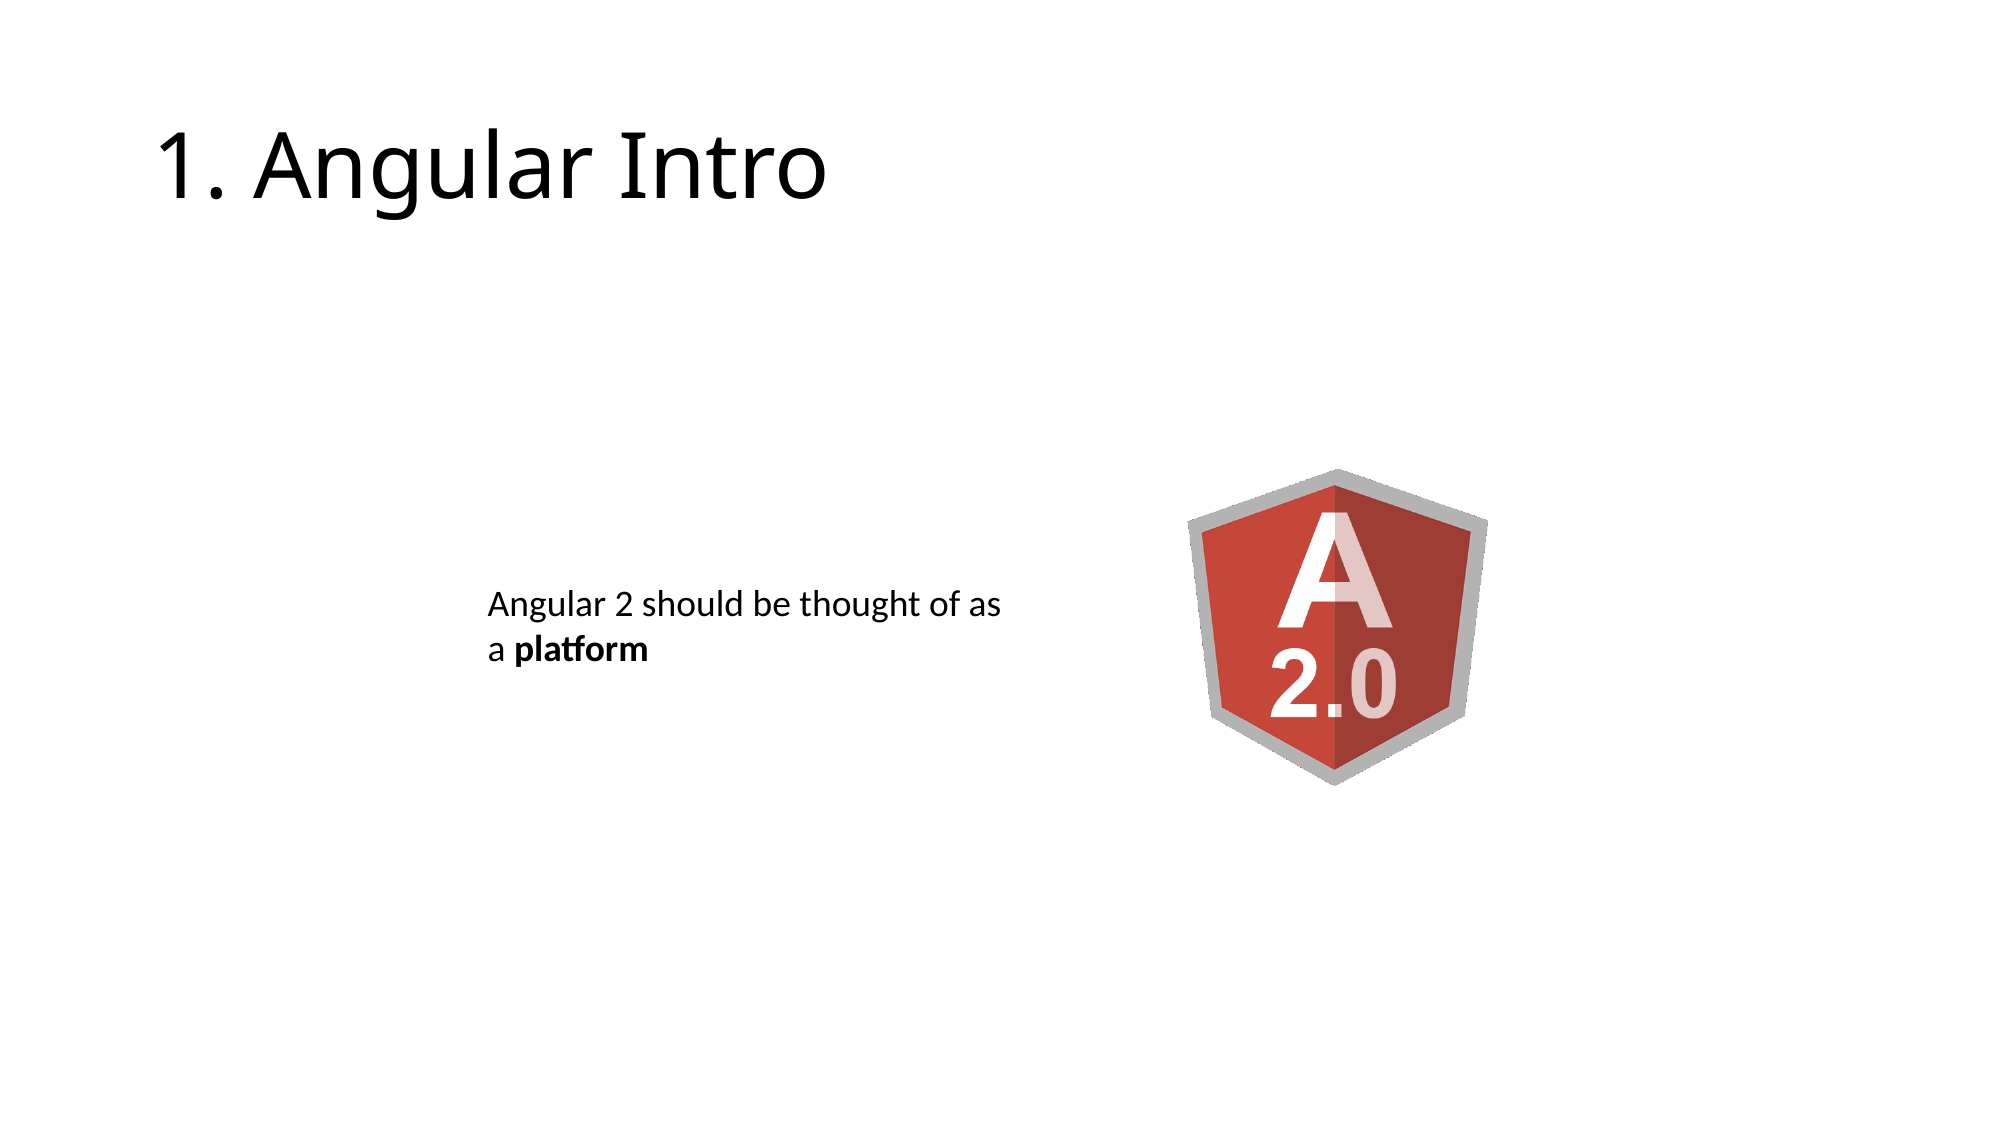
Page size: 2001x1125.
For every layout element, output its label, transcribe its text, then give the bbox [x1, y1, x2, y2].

picture [1187, 469, 1488, 786]
text_box Angular 2 should be thought of as a platform [472, 571, 1040, 732]
title 1. Angular Intro [137, 59, 1863, 278]
